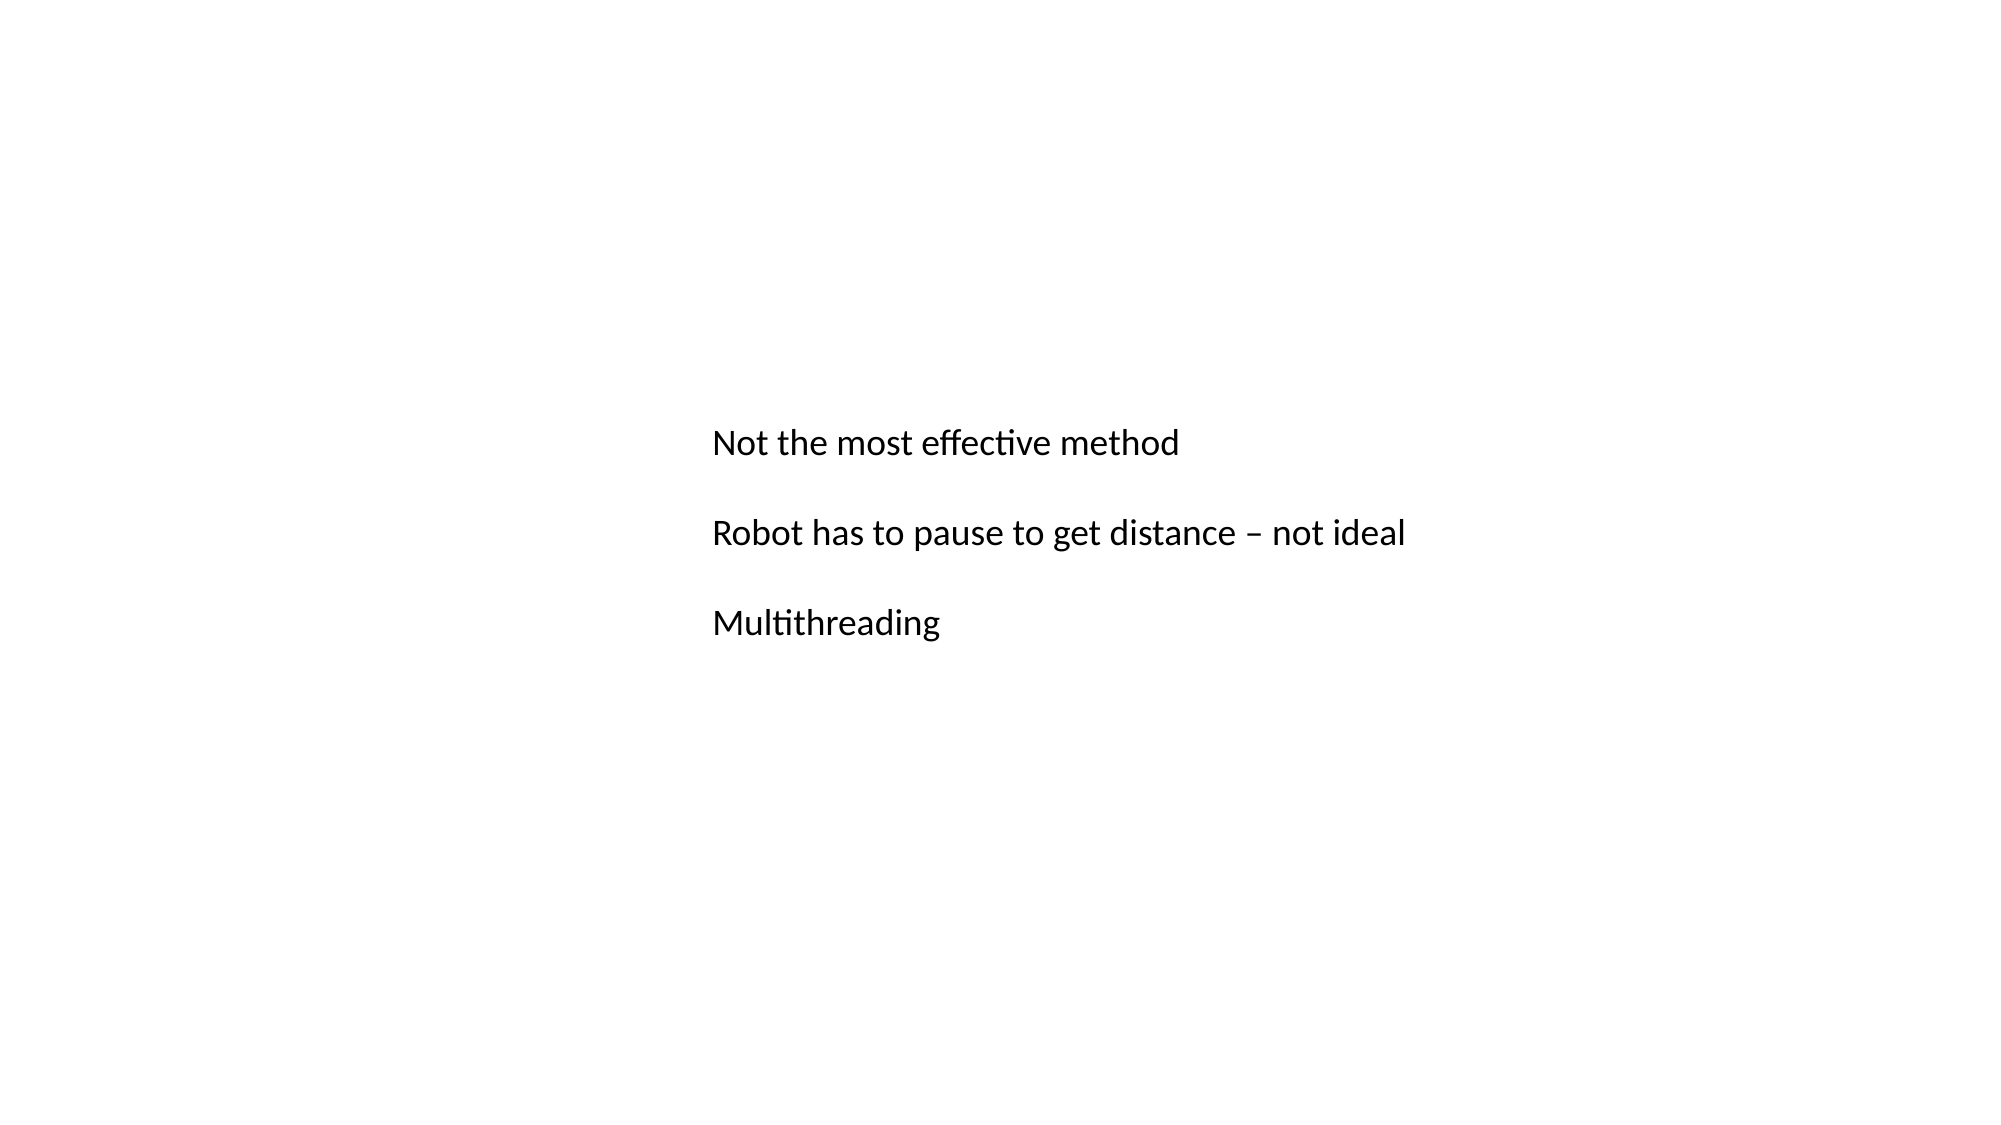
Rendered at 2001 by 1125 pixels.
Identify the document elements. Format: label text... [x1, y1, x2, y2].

text_box Not the most effective method Robot has to pause to get distance – not ideal Multithreading [697, 410, 1422, 651]
